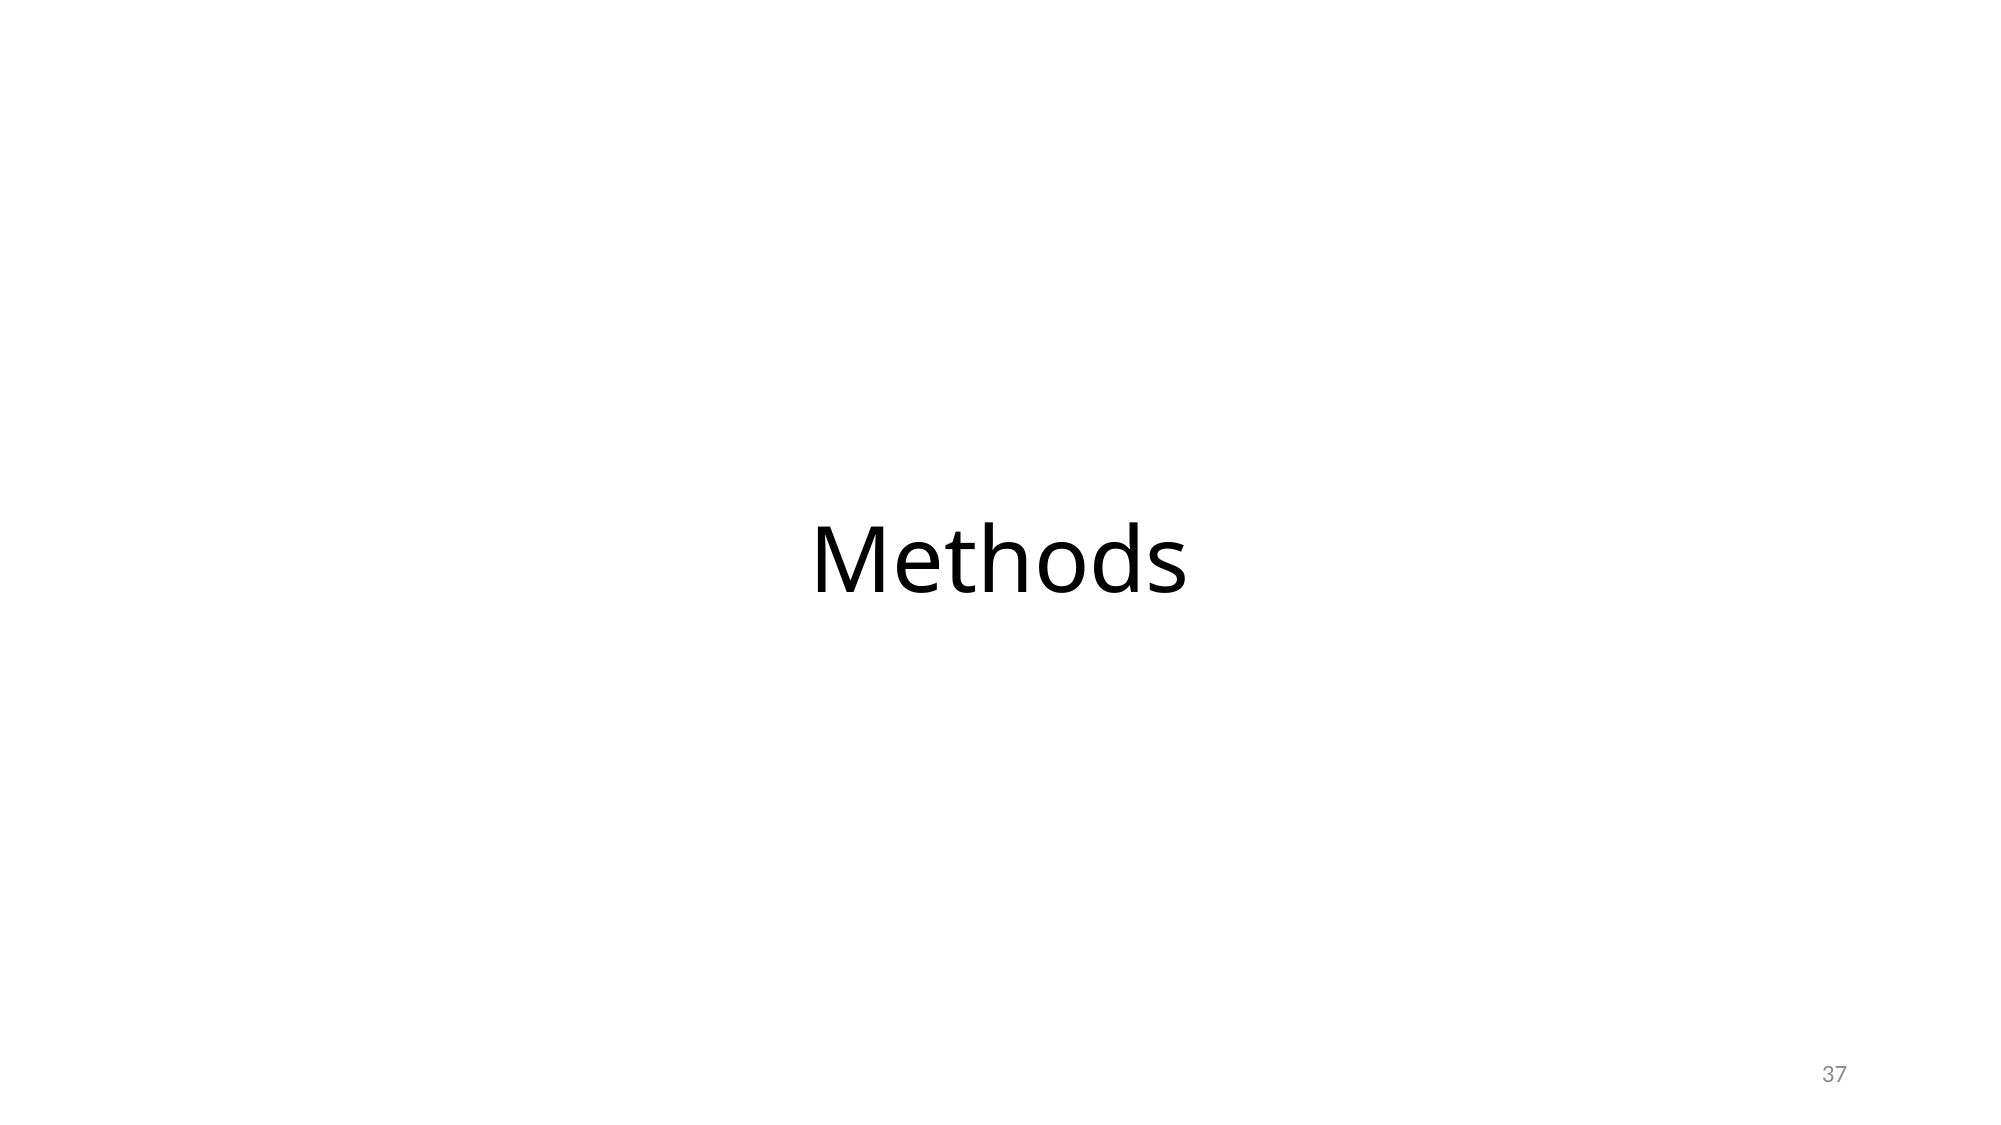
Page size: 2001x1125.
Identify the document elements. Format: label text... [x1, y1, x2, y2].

title Methods [137, 453, 1863, 672]
slide_number 37 [1412, 1042, 1863, 1103]
